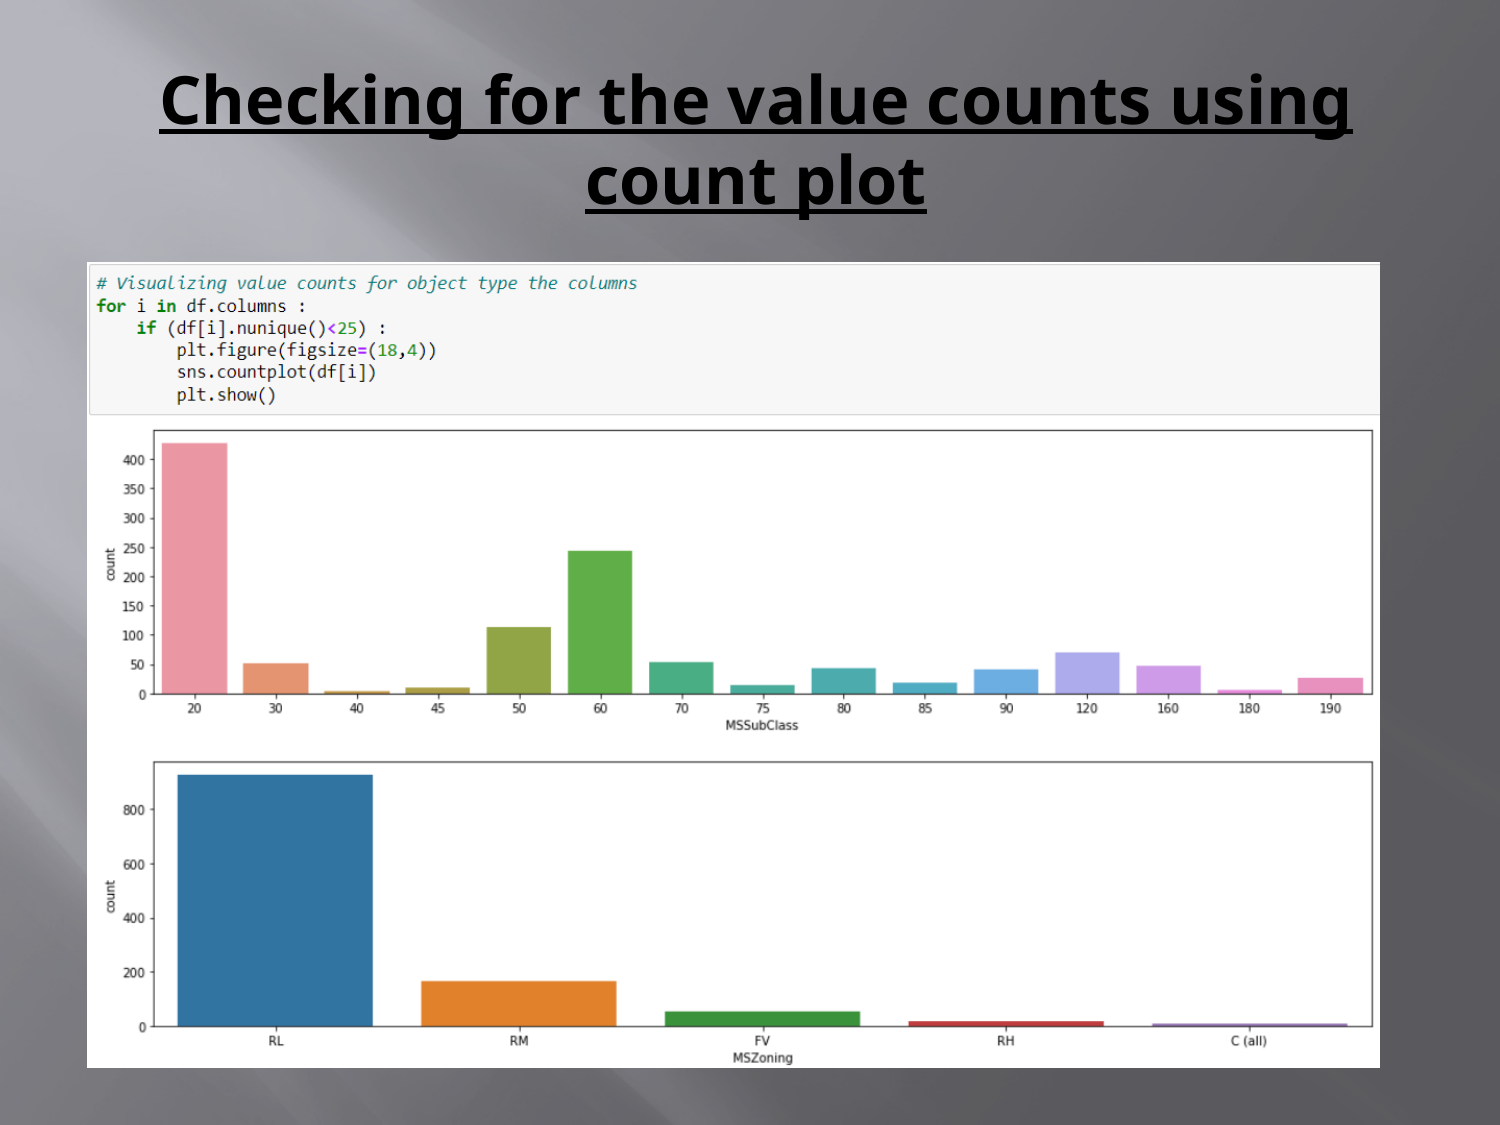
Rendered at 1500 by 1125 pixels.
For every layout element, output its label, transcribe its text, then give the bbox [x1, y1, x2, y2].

title Checking for the value counts using count plot [75, 87, 1438, 188]
picture [87, 262, 1380, 1068]
